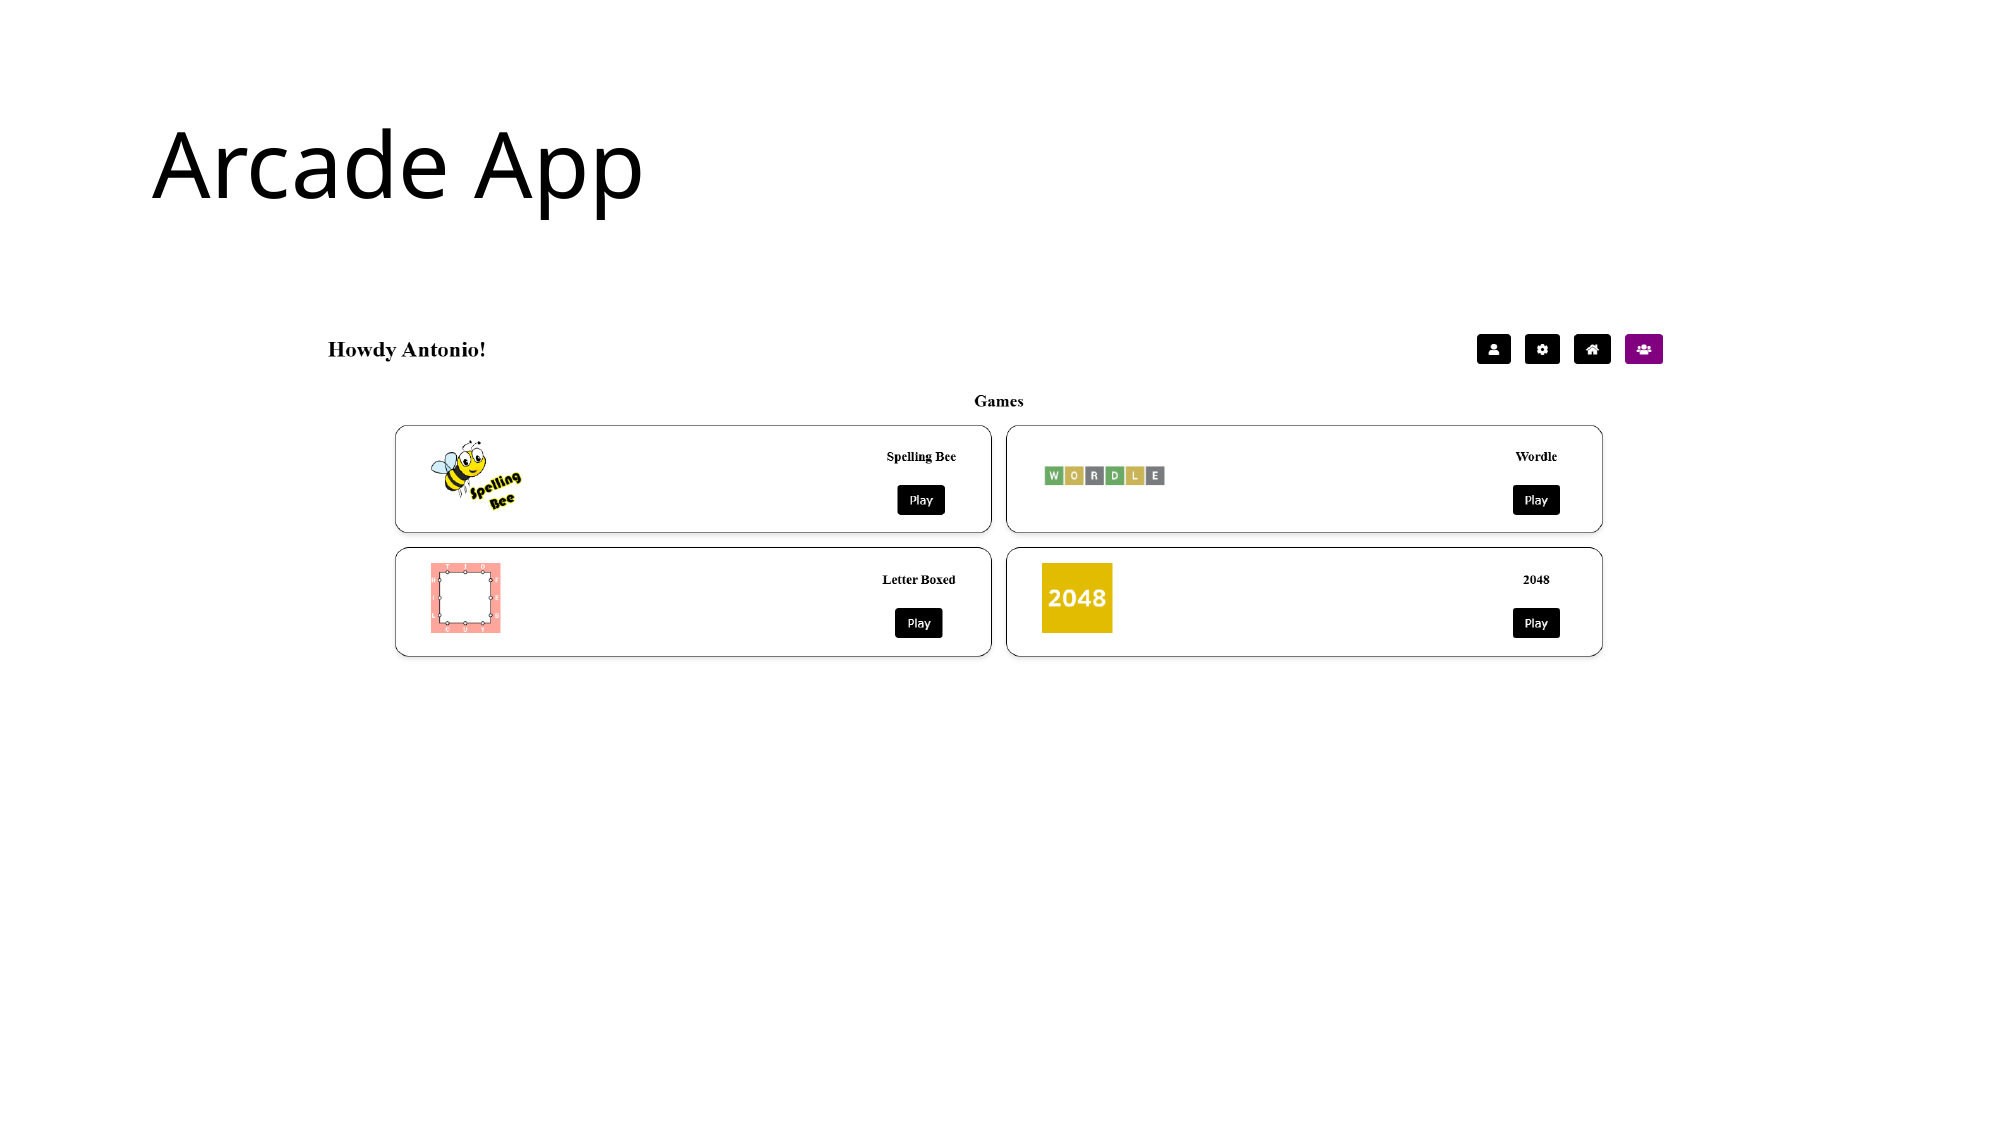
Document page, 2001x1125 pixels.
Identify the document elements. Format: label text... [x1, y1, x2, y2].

title Arcade App [137, 59, 1863, 278]
picture [325, 320, 1675, 971]
